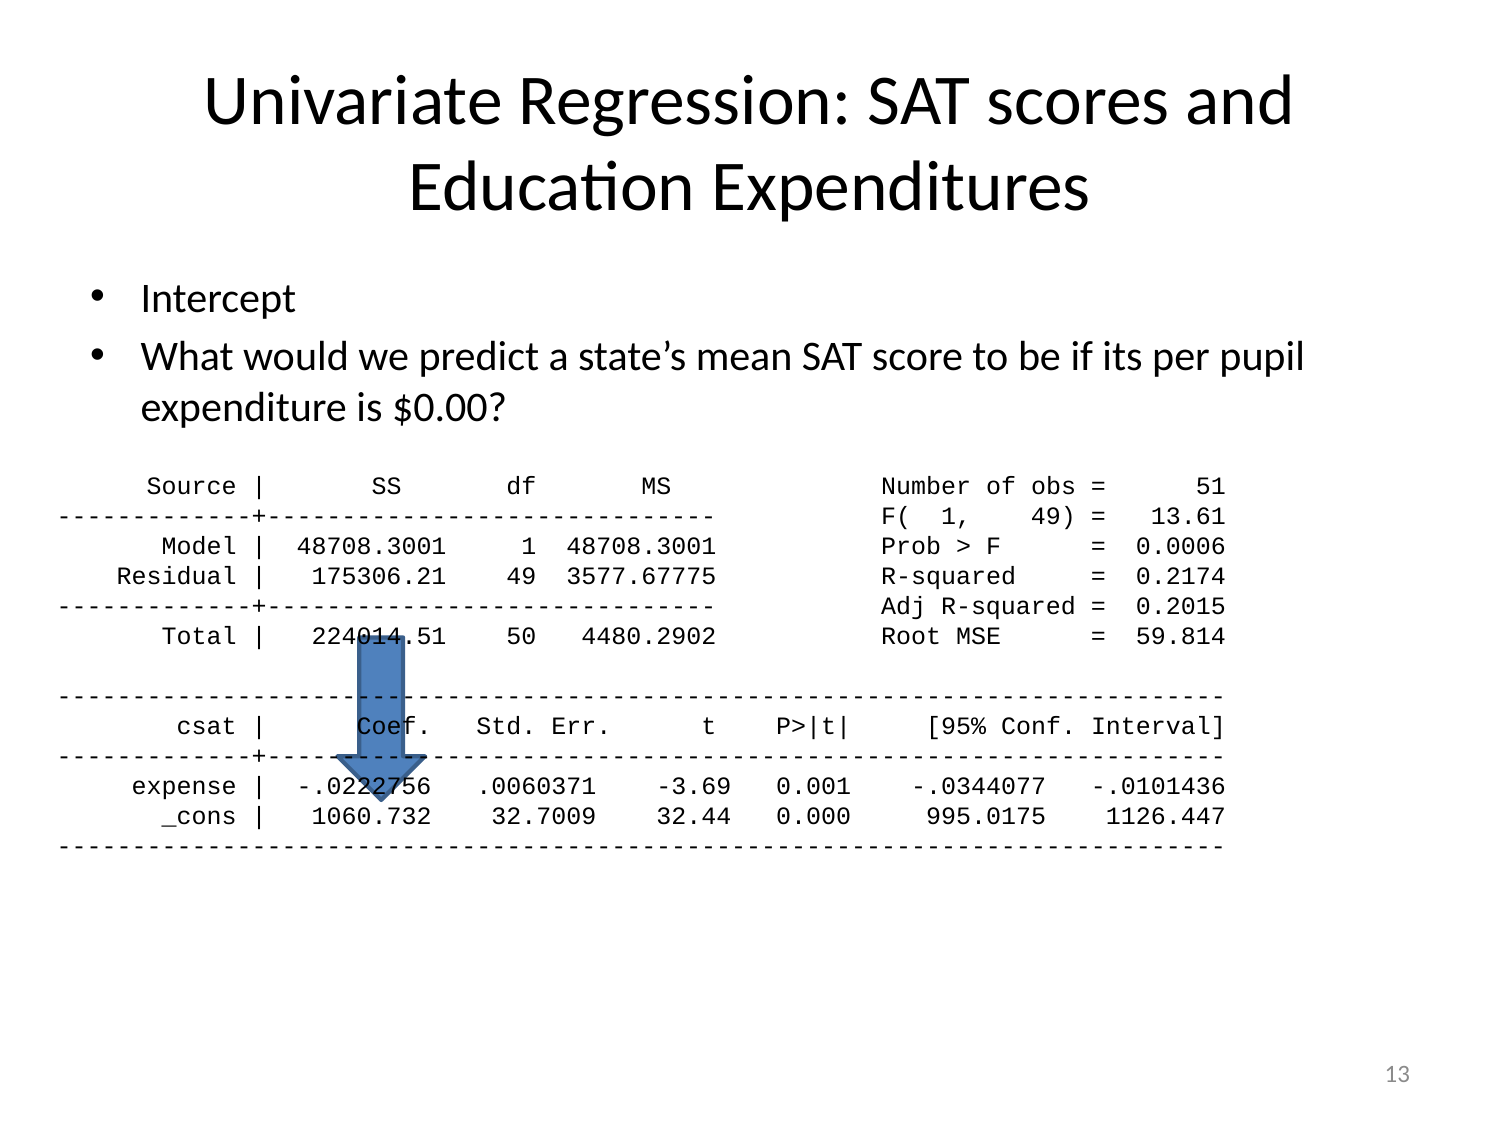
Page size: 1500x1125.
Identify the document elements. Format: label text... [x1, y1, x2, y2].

text_box Source | SS df MS Number of obs = 51 -------------+------------------------------ F( 1, 49) = 13.61 Model | 48708.3001 1 48708.3001 Prob > F = 0.0006 Residual | 175306.21 49 3577.67775 R-squared = 0.2174 -------------+------------------------------ Adj R-squared = 0.2015 Total | 224014.51 50 4480.2902 Root MSE = 59.814 ------------------------------------------------------------------------------ csat | Coef. Std. Err. t P>|t| [95% Conf. Interval] -------------+---------------------------------------------------------------- expense | -.0222756 .0060371 -3.69 0.001 -.0344077 -.0101436 _cons | 1060.732 32.7009 32.44 0.000 995.0175 1126.447 ------------------------------------------------------------------------------ [41, 462, 1500, 867]
slide_number 13 [1074, 1042, 1425, 1103]
list Intercept What would we predict a state’s mean SAT score to be if its per pupil expenditure is $0.00? [75, 262, 1425, 438]
title Univariate Regression: SAT scores and Education Expenditures [75, 45, 1425, 233]
